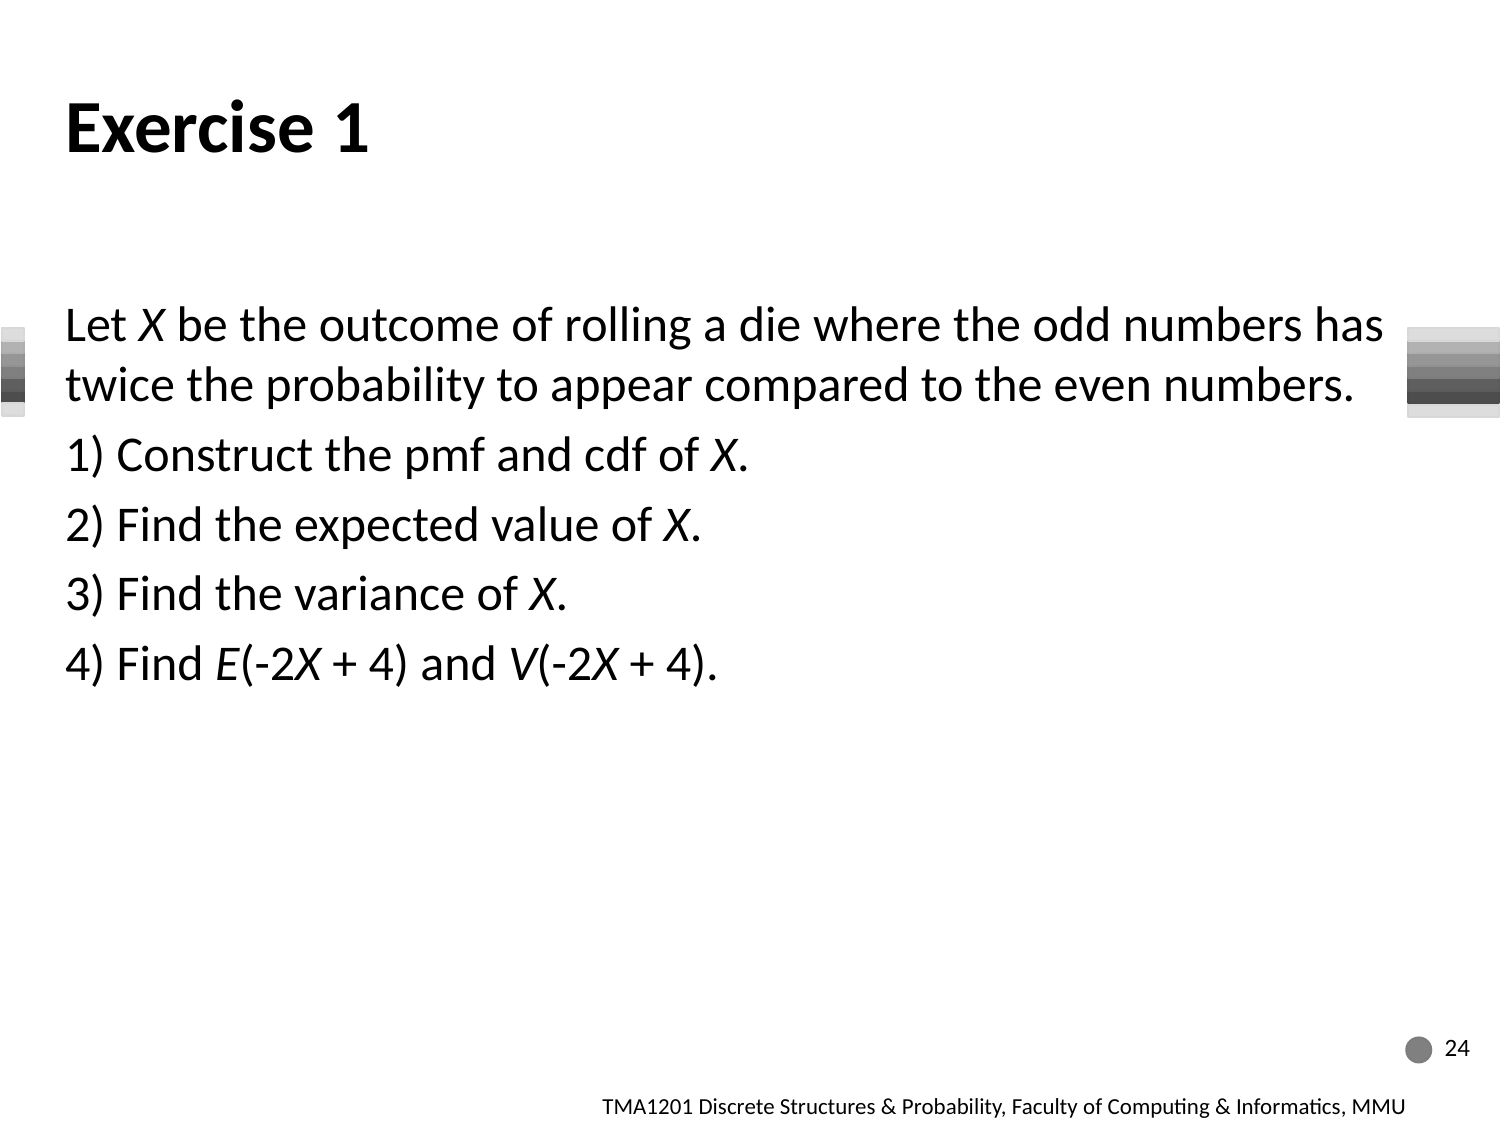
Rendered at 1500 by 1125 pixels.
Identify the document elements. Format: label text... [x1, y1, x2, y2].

title Exercise 1 [50, 46, 1411, 175]
footer TMA1201 Discrete Structures & Probability, Faculty of Computing & Informatics, MMU [587, 1084, 1500, 1125]
list Let X be the outcome of rolling a die where the odd numbers has twice the probability to appear compared to the even numbers. 1) Construct the pmf and cdf of X. 2) Find the expected value of X. 3) Find the variance of X. 4) Find E(-2X + 4) and V(-2X + 4). [50, 283, 1400, 1025]
slide_number 24 [1429, 1009, 1500, 1084]
